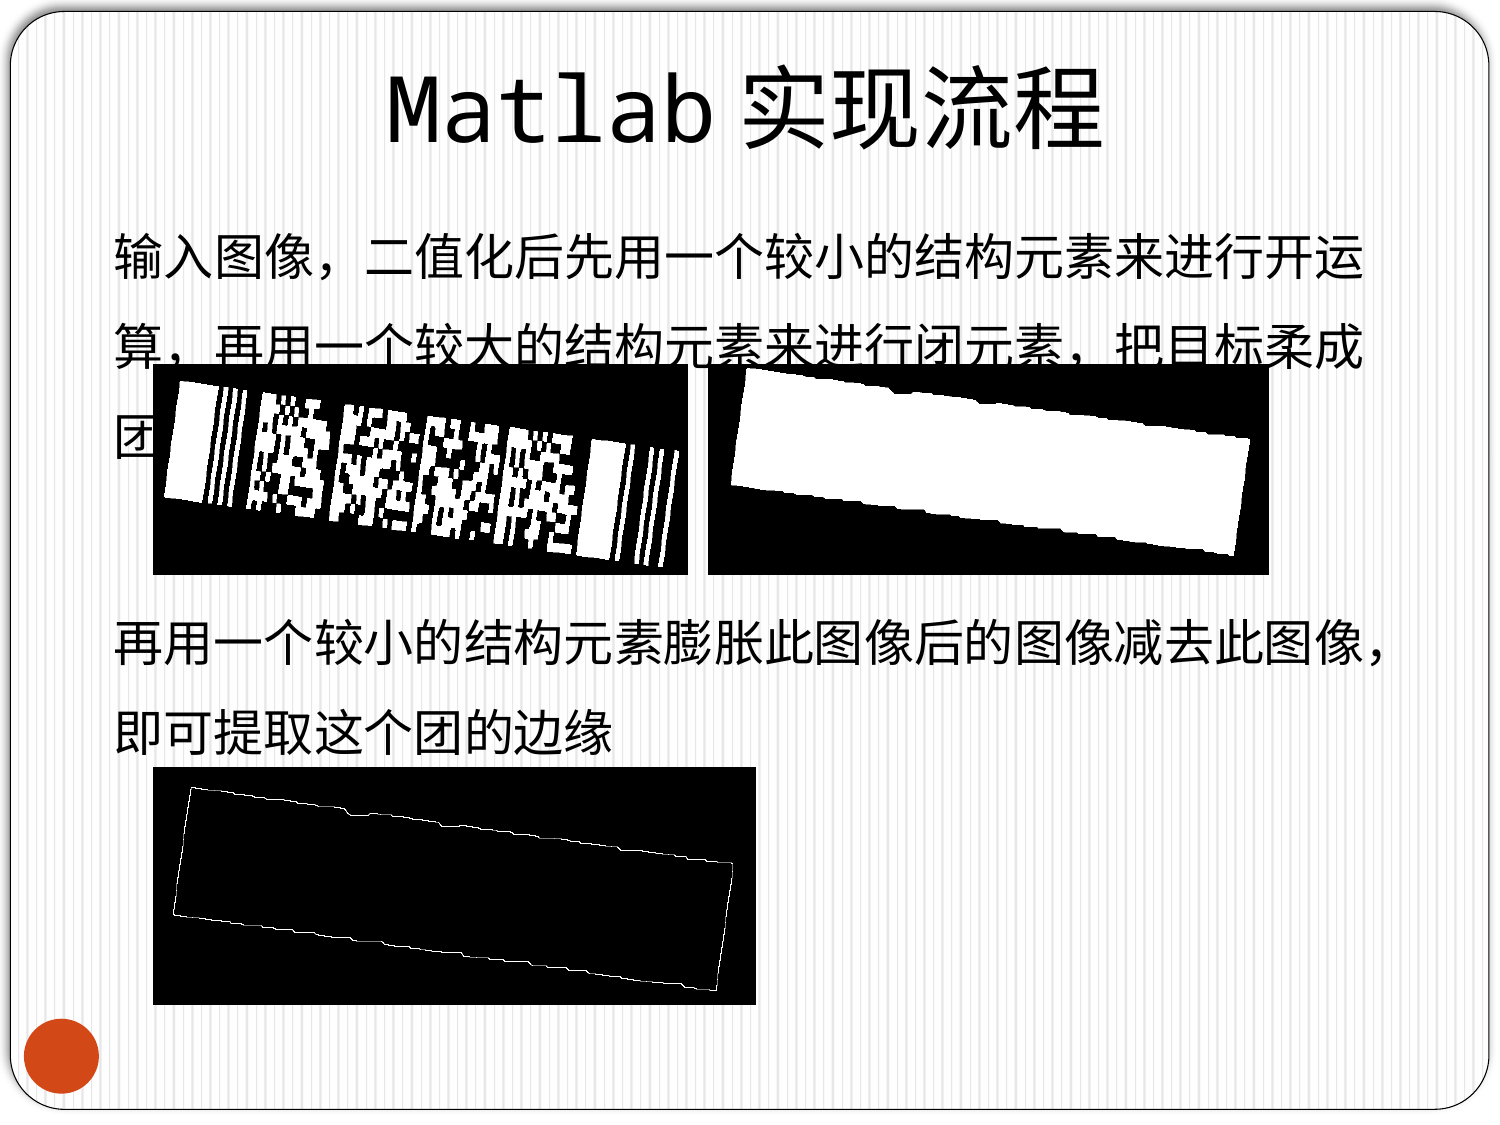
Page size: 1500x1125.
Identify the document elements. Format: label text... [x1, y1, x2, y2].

slide_number [23, 1018, 99, 1094]
picture [153, 363, 688, 575]
picture [708, 363, 1269, 575]
list 输入图像，二值化后先用一个较小的结构元素来进行开运算，再用一个较大的结构元素来进行闭元素，把目标柔成团。 [98, 188, 1448, 575]
picture [153, 767, 757, 1005]
text_box 再用一个较小的结构元素膨胀此图像后的图像减去此图像，即可提取这个团的边缘 [98, 574, 1447, 961]
text_box Matlab实现流程 [236, 43, 1256, 168]
